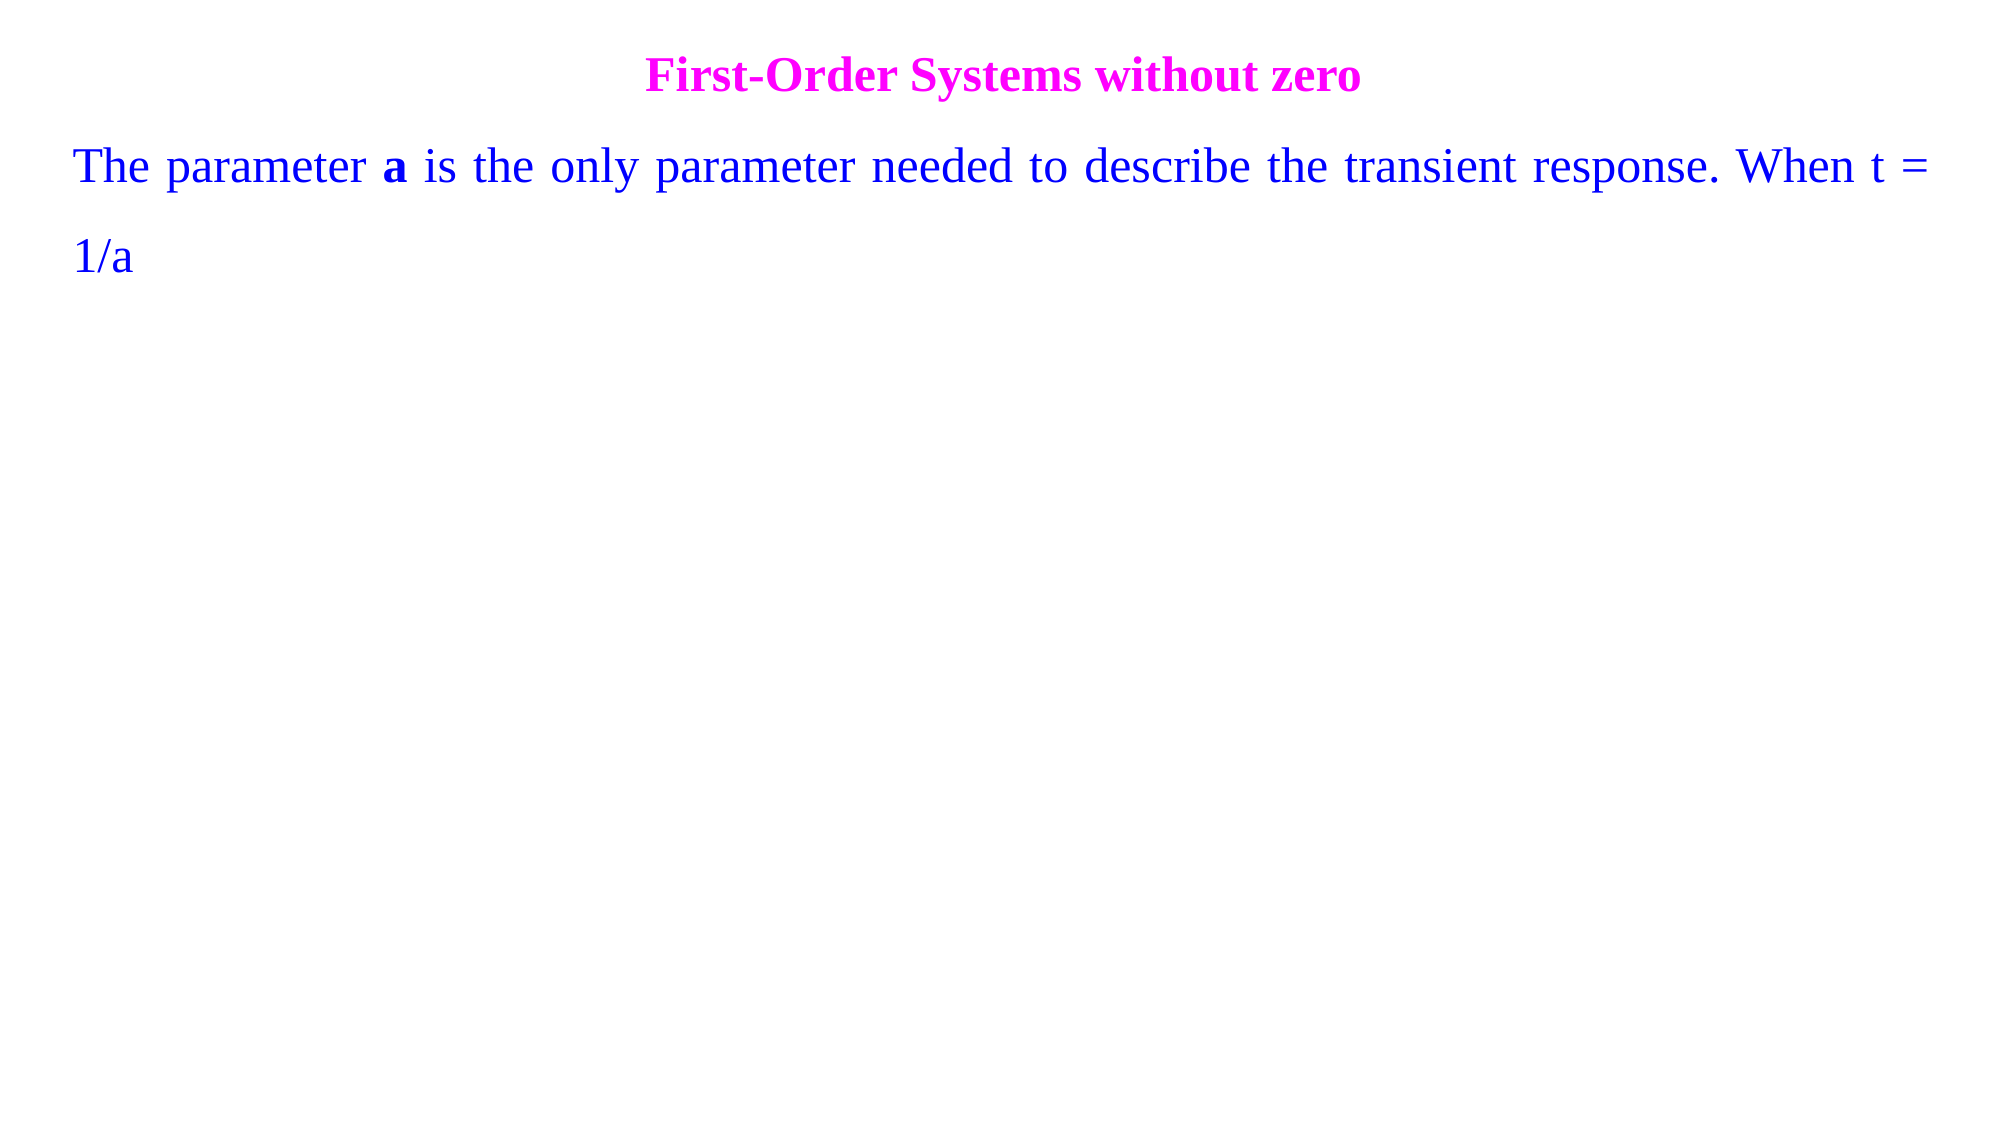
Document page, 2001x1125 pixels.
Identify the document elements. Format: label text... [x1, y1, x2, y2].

text_box First-Order Systems without zero [89, 33, 1918, 109]
